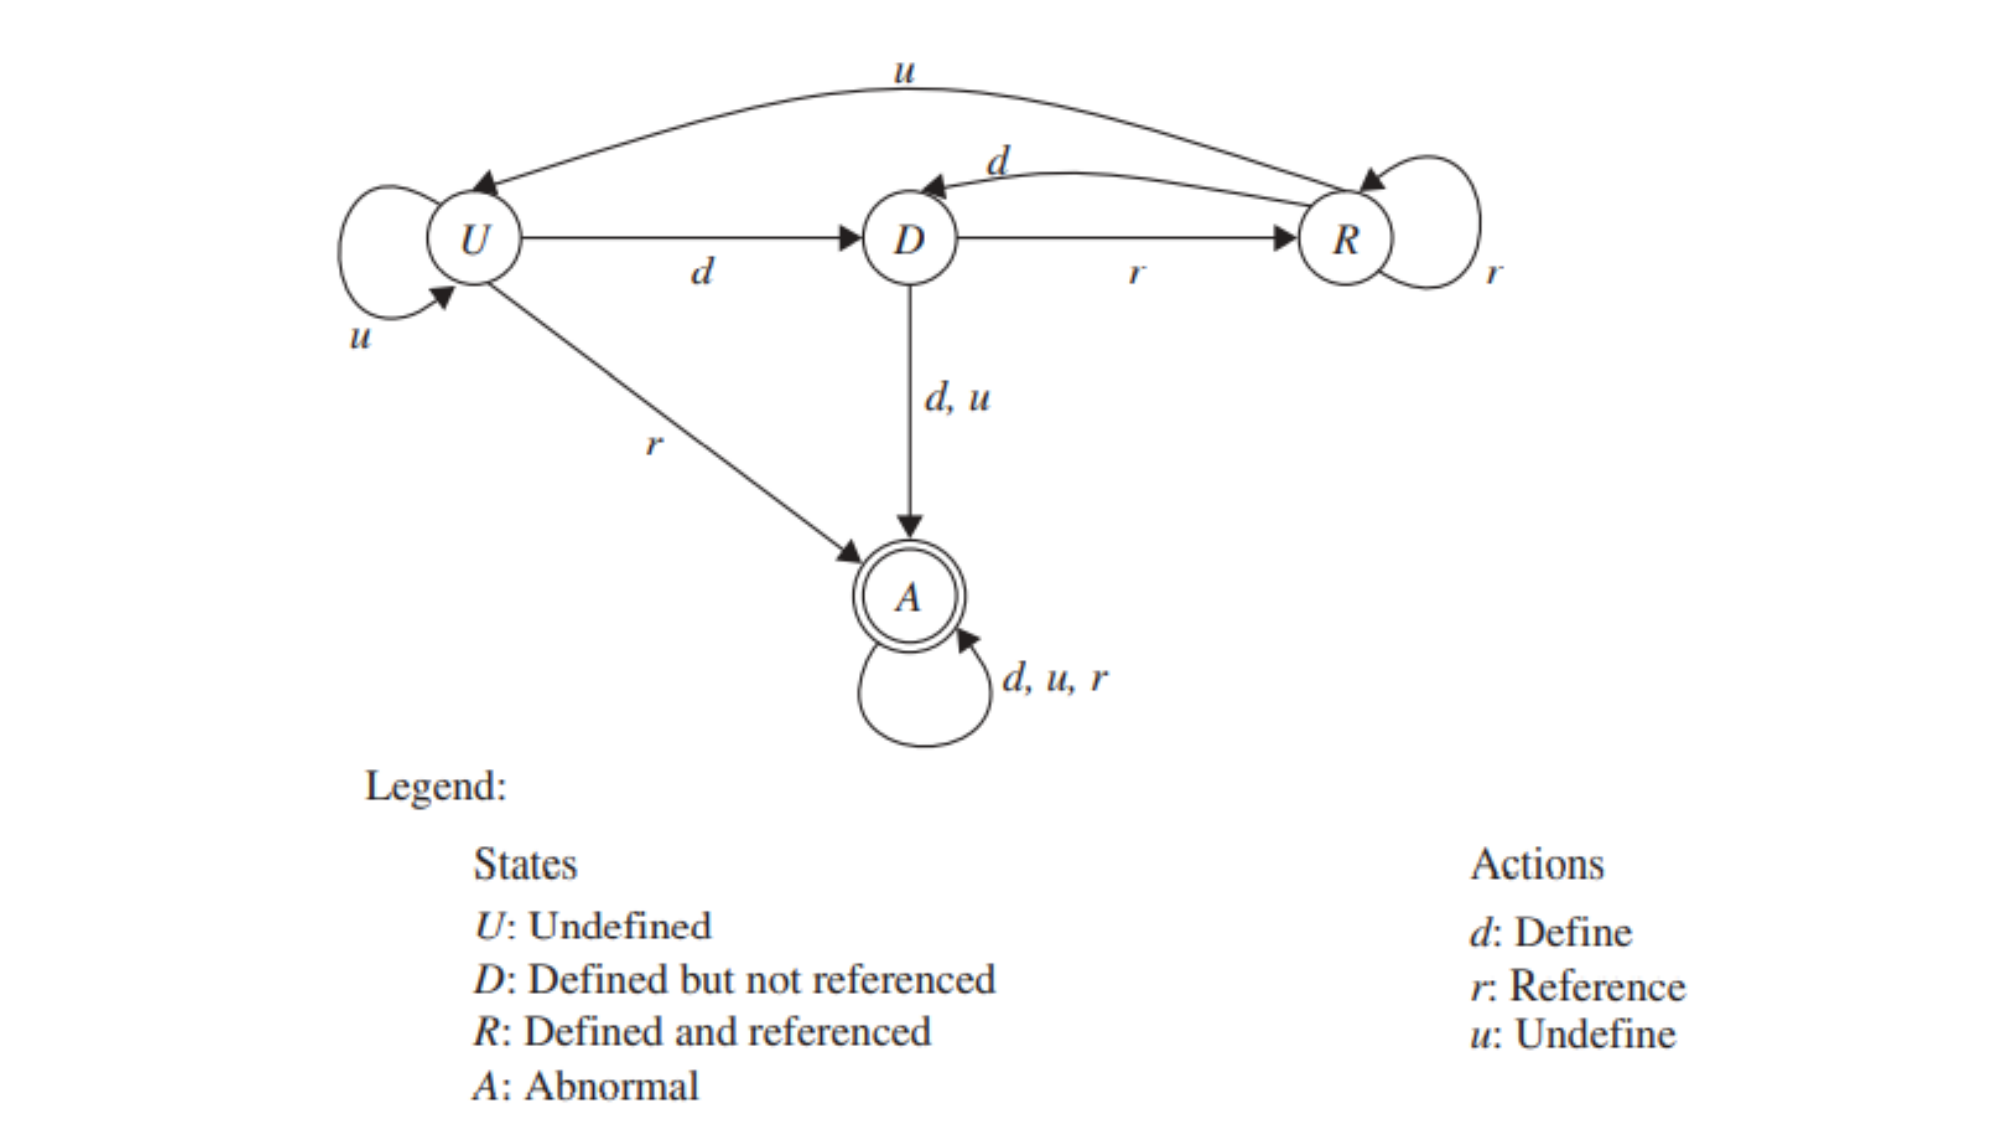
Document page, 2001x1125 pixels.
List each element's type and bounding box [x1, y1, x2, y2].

text_box [539, 238, 1034, 472]
text_box [507, 205, 971, 283]
text_box [506, 283, 971, 494]
text_box [507, 494, 971, 531]
picture [219, 0, 1725, 1113]
